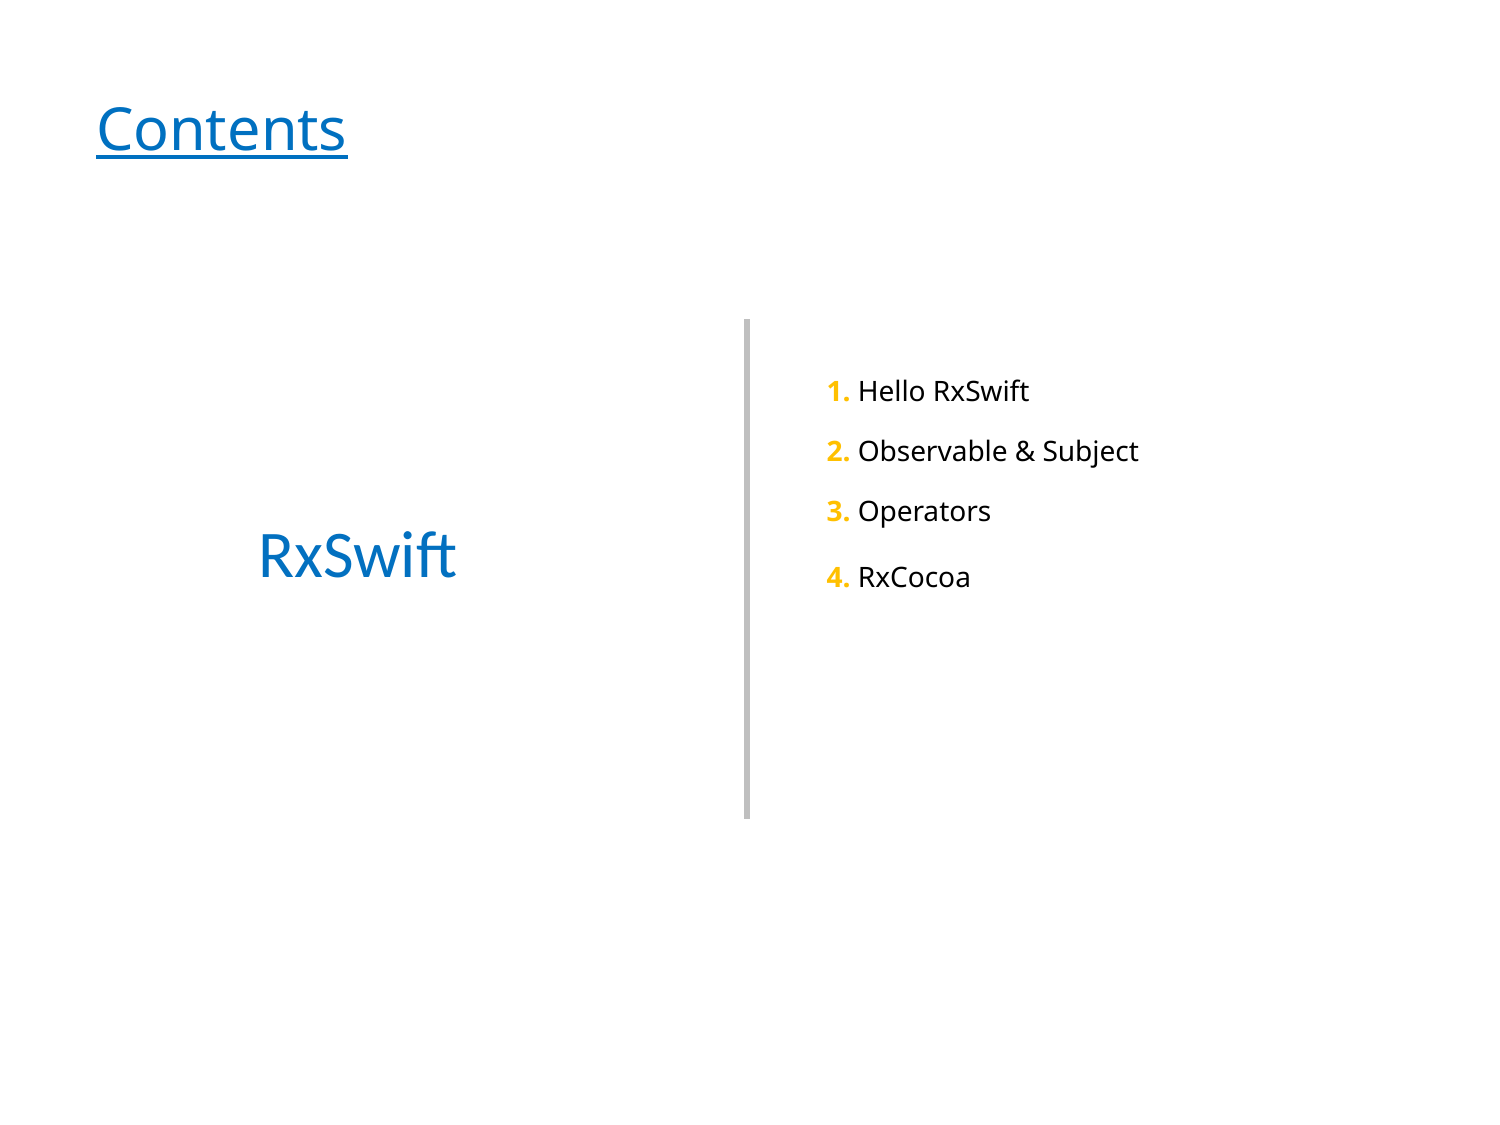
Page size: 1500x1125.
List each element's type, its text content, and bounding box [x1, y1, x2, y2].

text_box Contents [85, 73, 794, 169]
text_box 2. Observable & Subject [815, 431, 1303, 474]
text_box 1. Hello RxSwift [815, 371, 1303, 413]
text_box 3. Operators [815, 492, 1303, 534]
text_box 4. RxCocoa [815, 557, 1303, 599]
text_box RxSwift [197, 503, 518, 598]
